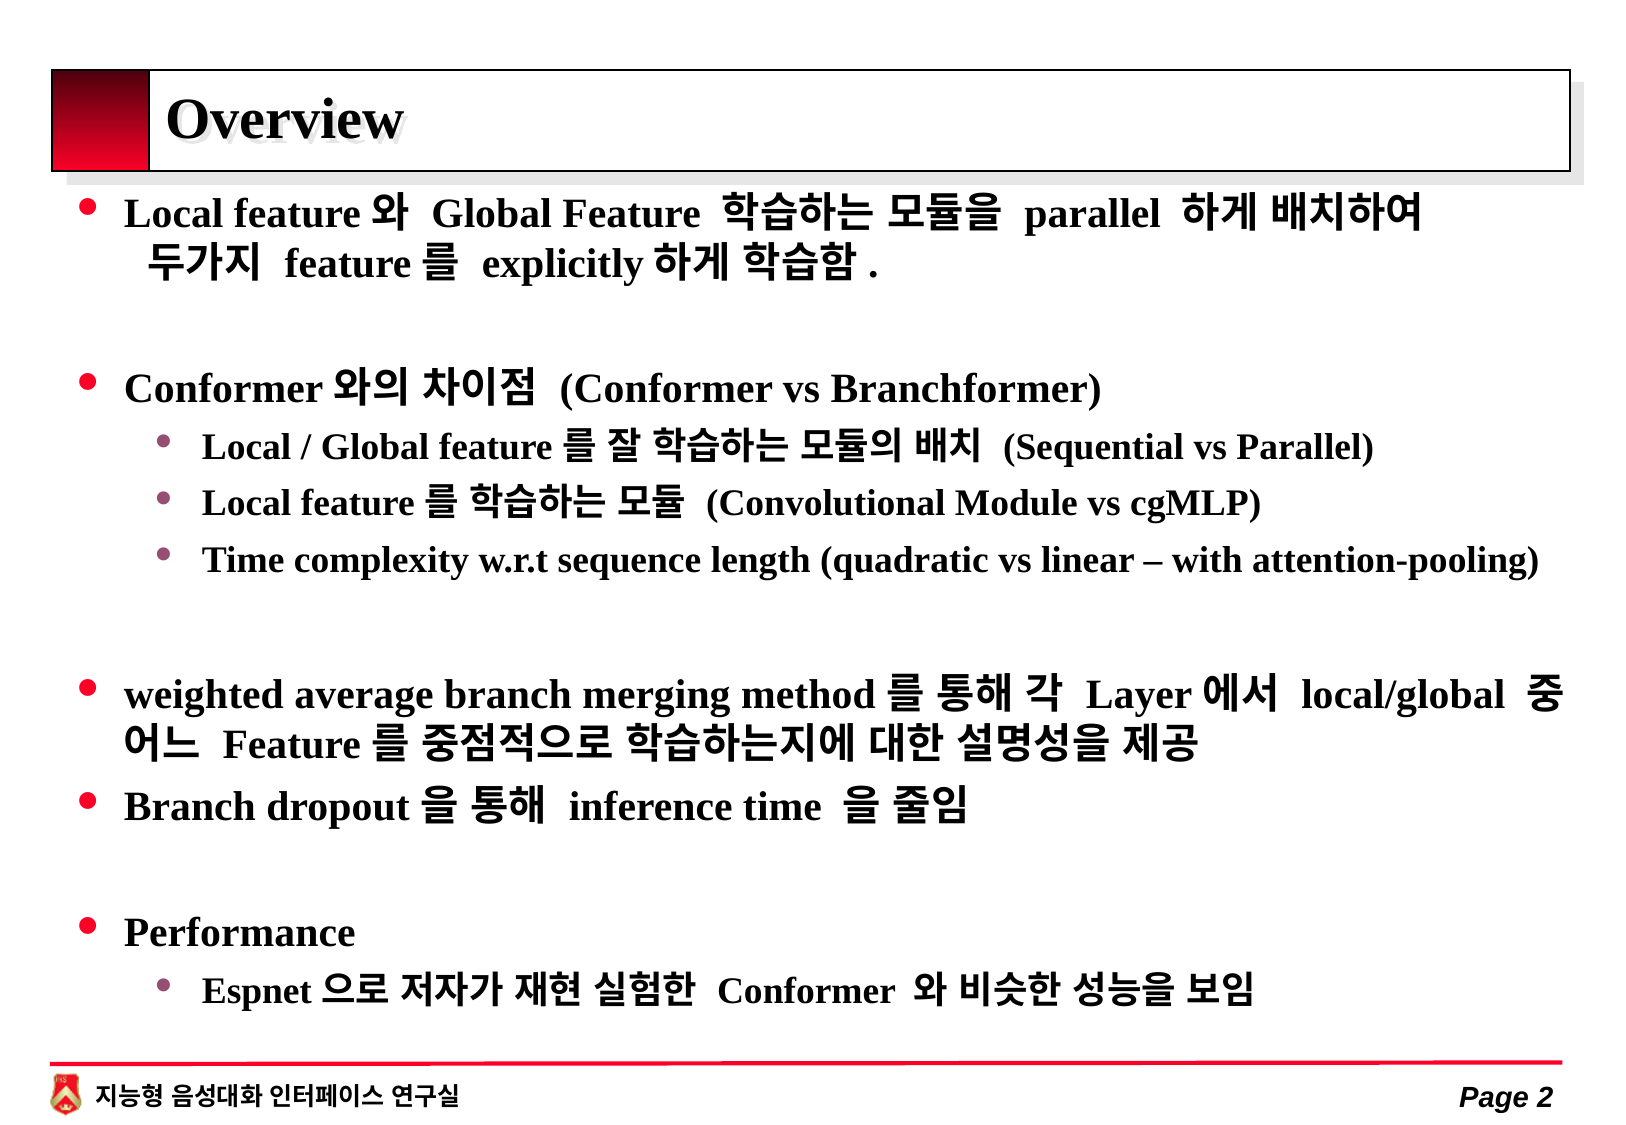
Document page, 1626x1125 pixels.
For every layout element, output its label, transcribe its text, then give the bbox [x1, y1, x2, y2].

picture [48, 1068, 86, 1119]
list Local feature와 Global Feature 학습하는 모듈을 parallel 하게 배치하여 두가지 feature를 explicitly하게 학습함. Conformer와의 차이점 (Conformer vs Branchformer) Local / Global feature를 잘 학습하는 모듈의 배치 (Sequential vs Parallel) Local feature를 학습하는 모듈 (Convolutional Module vs cgMLP) Time complexity w.r.t sequence length (quadratic vs linear – with attention-pooling) weighted average branch merging method를 통해 각 Layer에서 local/global 중 어느 Feature를 중점적으로 학습하는지에 대한 설명성을 제공 Branch dropout을 통해 inference time 을 줄임 Performance Espnet으로 저자가 재현 실험한 Conformer 와 비슷한 성능을 보임 [61, 178, 1581, 1041]
slide_number Page 2 [1393, 1070, 1569, 1121]
title Overview [149, 65, 1576, 178]
